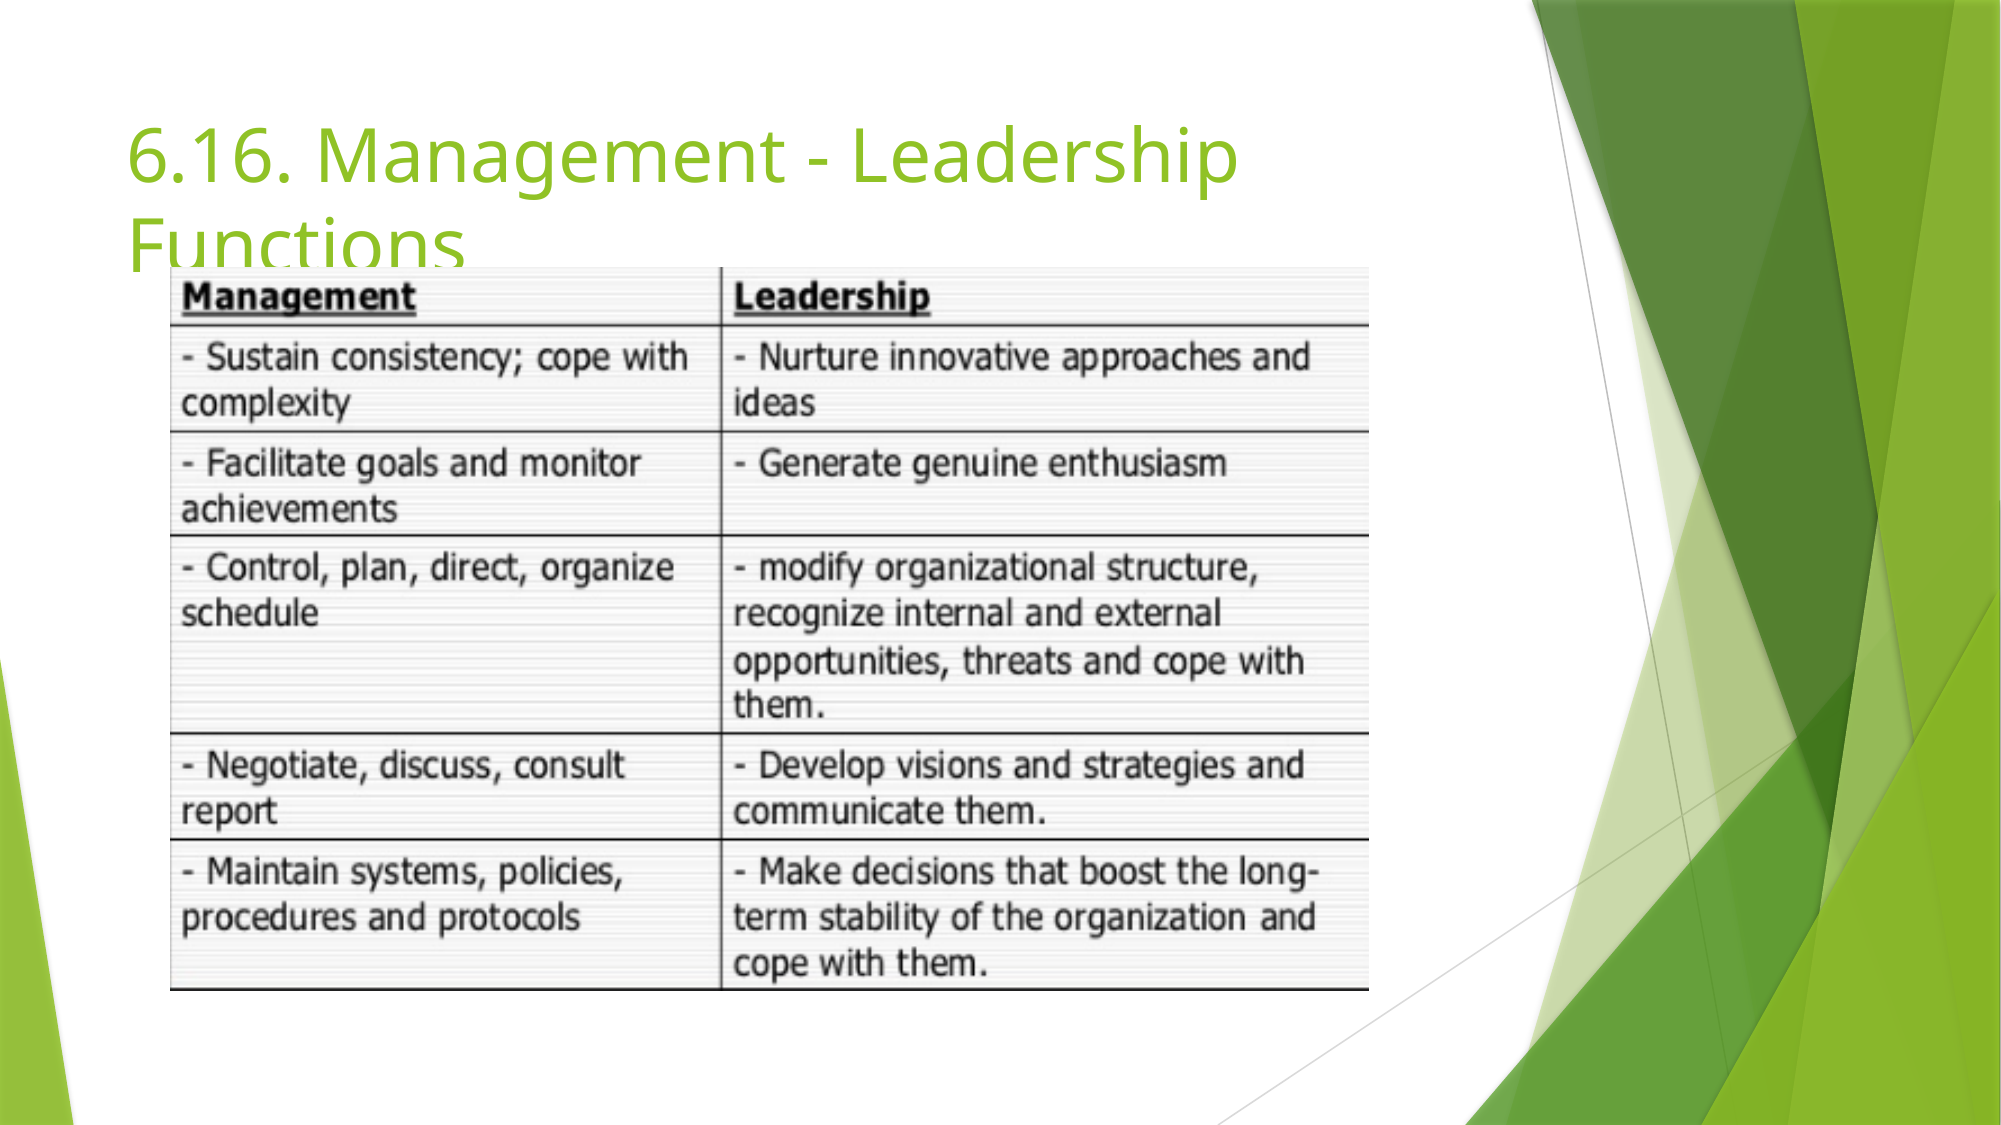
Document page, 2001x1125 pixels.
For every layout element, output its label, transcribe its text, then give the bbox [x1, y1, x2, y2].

title 6.16. Management - Leadership Functions [111, 99, 1522, 317]
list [170, 267, 1369, 992]
